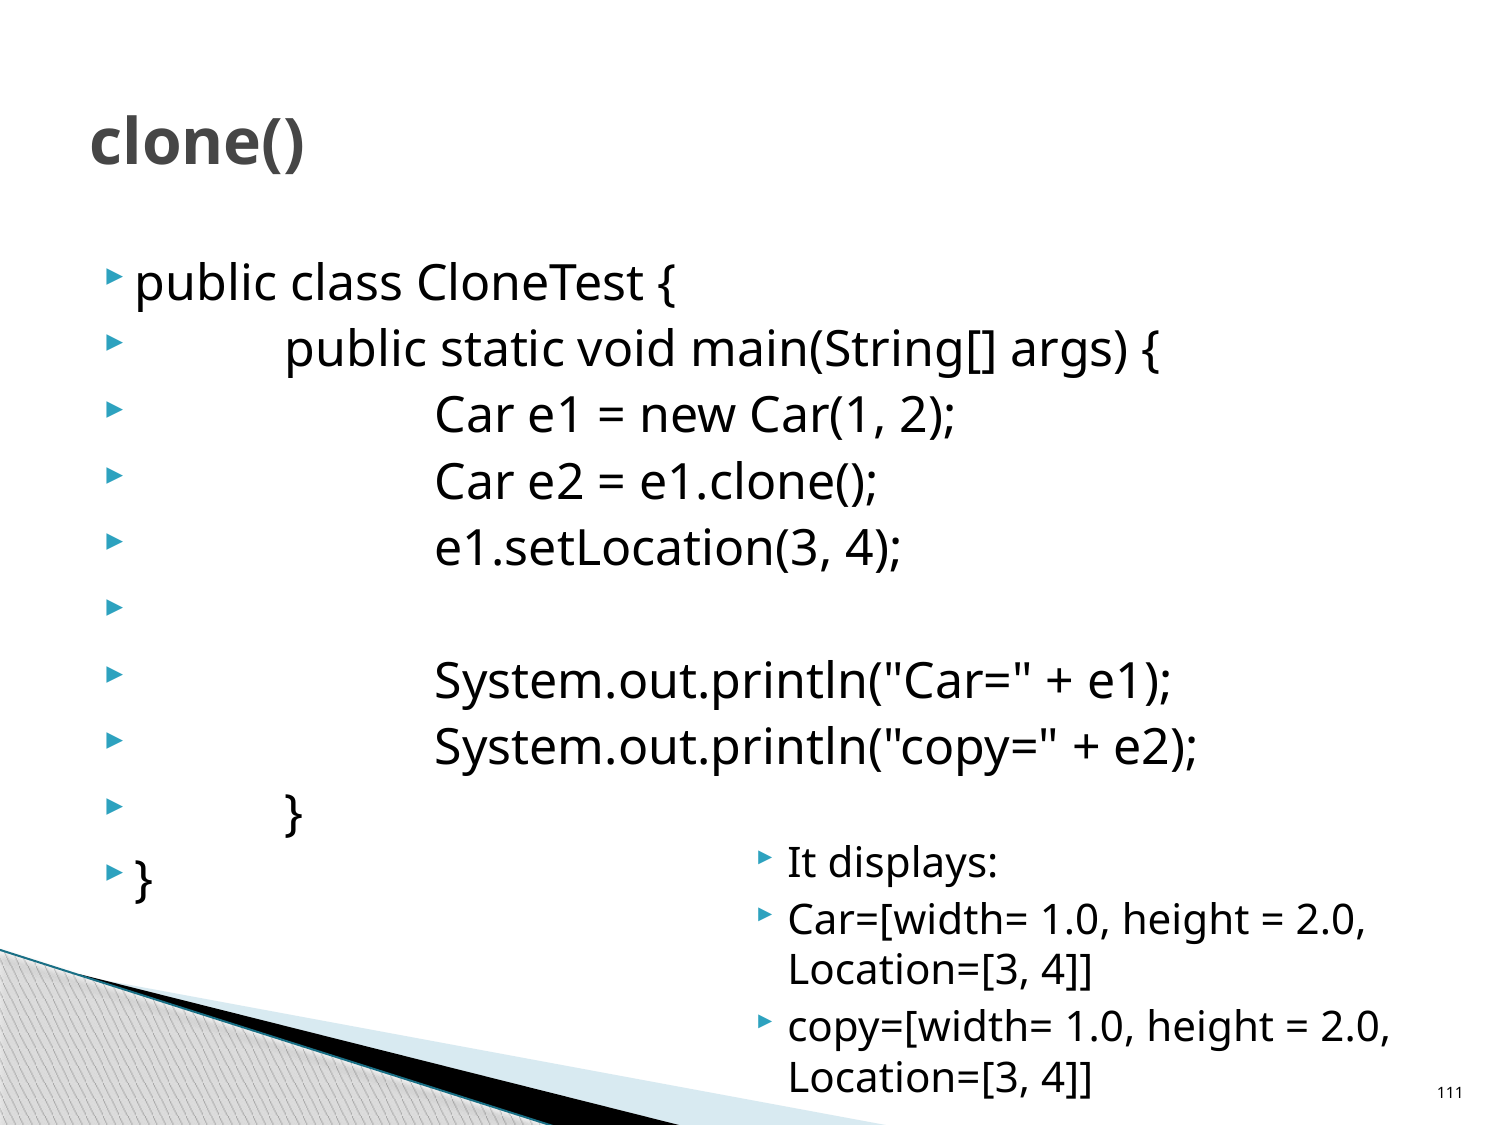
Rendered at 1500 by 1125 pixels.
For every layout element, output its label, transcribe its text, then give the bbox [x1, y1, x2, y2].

slide_number 111 [1437, 1051, 1479, 1112]
list It displays: Car=[width= 1.0, height = 2.0, Location=[3, 4]] copy=[width= 1.0, height = 2.0, Location=[3, 4]] [727, 827, 1437, 1125]
list public class CloneTest { public static void main(String[] args) { Car e1 = new Car(1, 2); Car e2 = e1.clone(); e1.setLocation(3, 4); System.out.println("Car=" + e1); System.out.println("copy=" + e2); } } [75, 242, 1425, 986]
title clone() [75, 45, 1425, 233]
